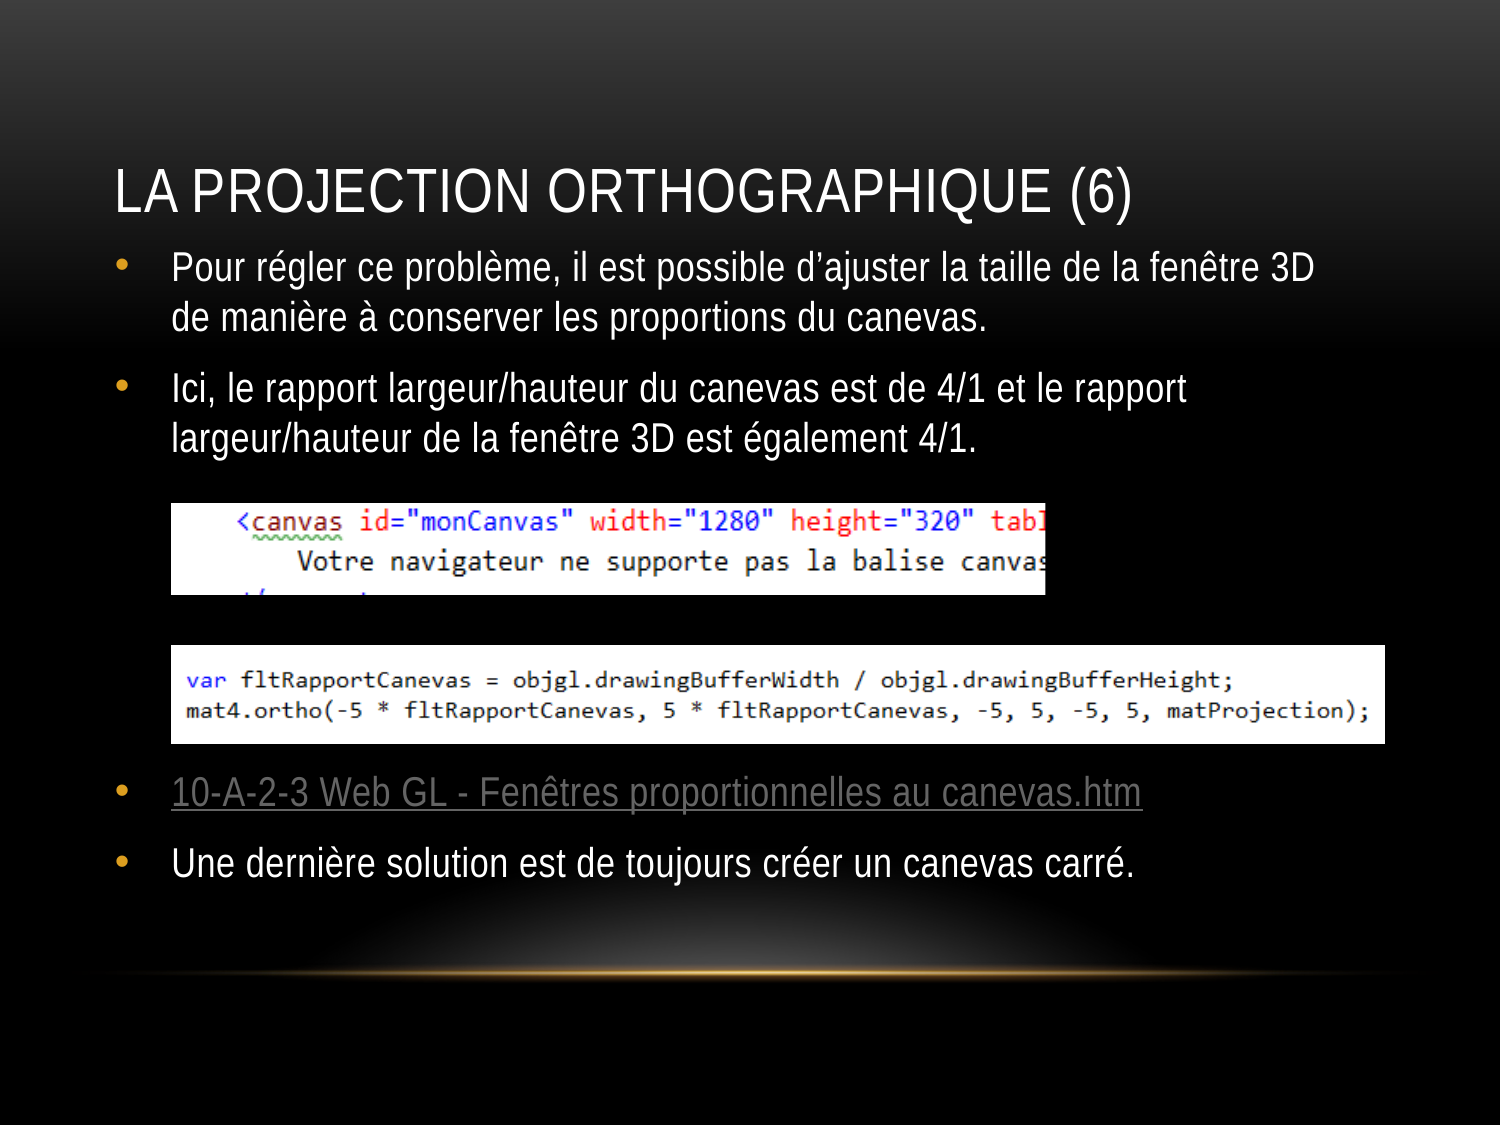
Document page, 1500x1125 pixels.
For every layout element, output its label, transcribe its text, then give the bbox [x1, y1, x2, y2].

title La projection orthographique (6) [99, 45, 1400, 233]
picture [0, 0, 1500, 1125]
list Pour régler ce problème, il est possible d’ajuster la taille de la fenêtre 3D de manière à conserver les proportions du canevas. Ici, le rapport largeur/hauteur du canevas est de 4/1 et le rapport largeur/hauteur de la fenêtre 3D est également 4/1. 10-A-2-3 Web GL - Fenêtres proportionnelles au canevas.htm Une dernière solution est de toujours créer un canevas carré. [99, 231, 1341, 917]
